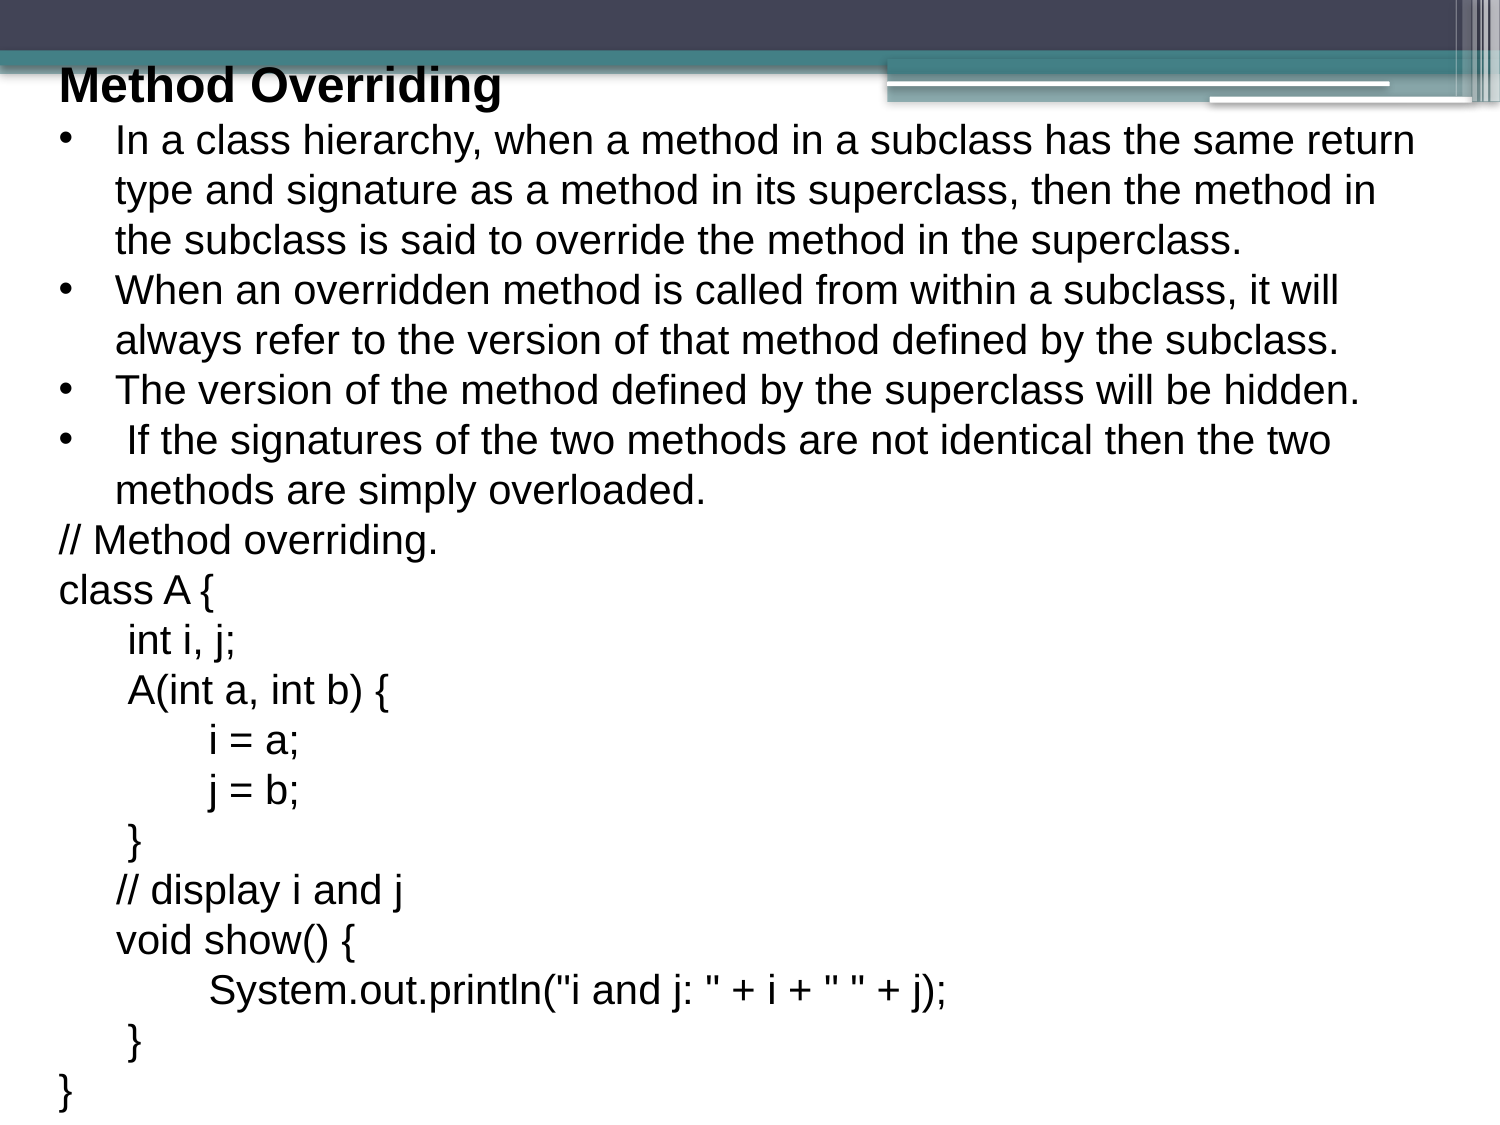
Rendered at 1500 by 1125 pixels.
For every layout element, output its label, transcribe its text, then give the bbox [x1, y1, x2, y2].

text_box Method Overriding In a class hierarchy, when a method in a subclass has the same return type and signature as a method in its superclass, then the method in the subclass is said to override the method in the superclass. When an overridden method is called from within a subclass, it will always refer to the version of that method defined by the subclass. The version of the method defined by the superclass will be hidden. If the signatures of the two methods are not identical then the two methods are simply overloaded. // Method overriding. class A { int i, j; A(int a, int b) { i = a; j = b; } // display i and j void show() { System.out.println("i and j: " + i + " " + j); } } [43, 45, 1457, 1121]
